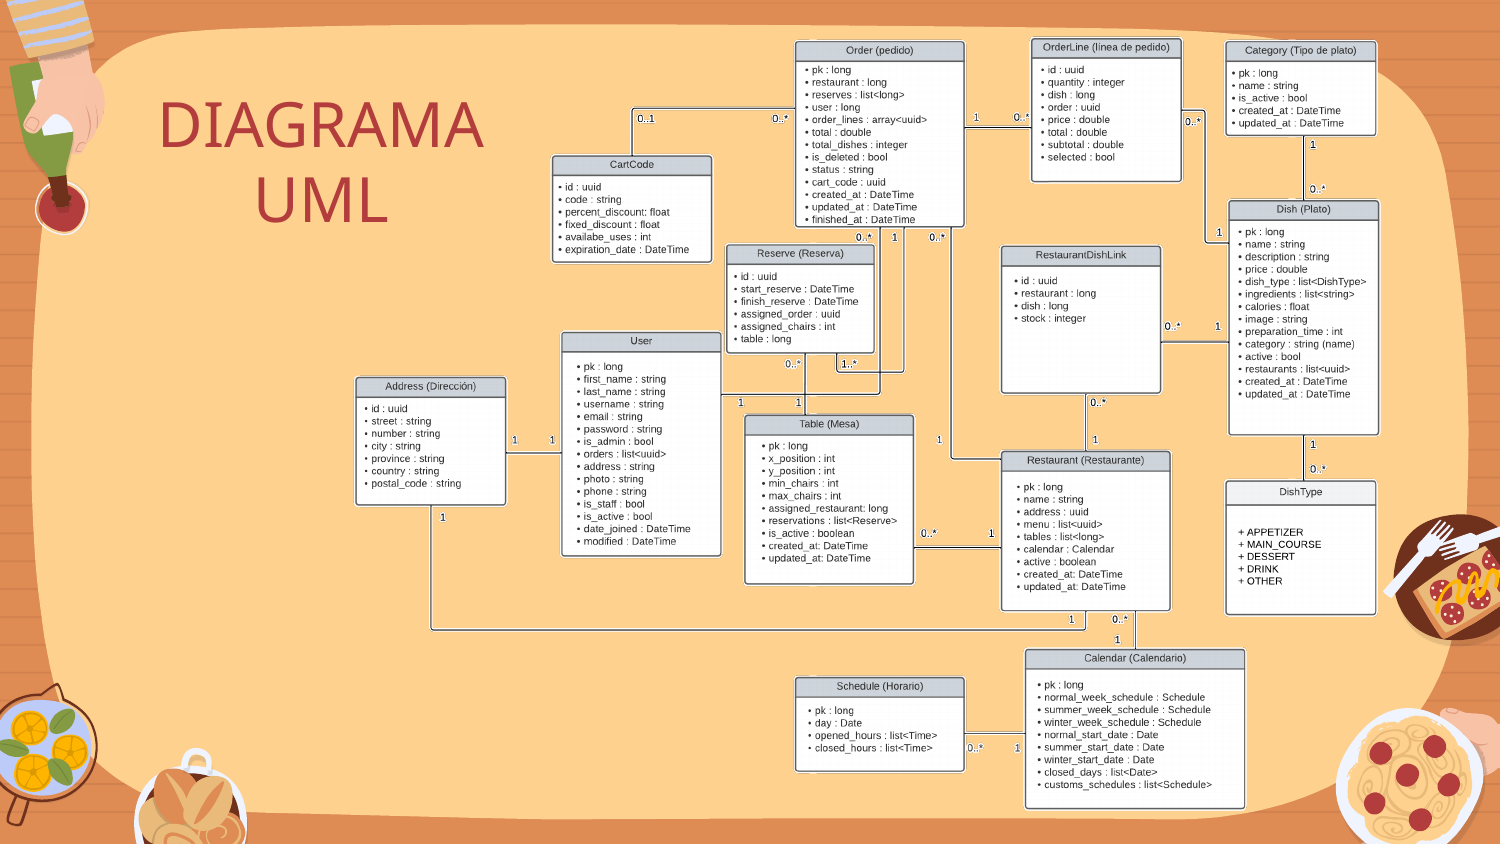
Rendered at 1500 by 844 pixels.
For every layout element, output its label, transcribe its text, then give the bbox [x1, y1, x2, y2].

title DIAGRAMA UML [0, 69, 332, 160]
picture [337, 20, 1441, 844]
